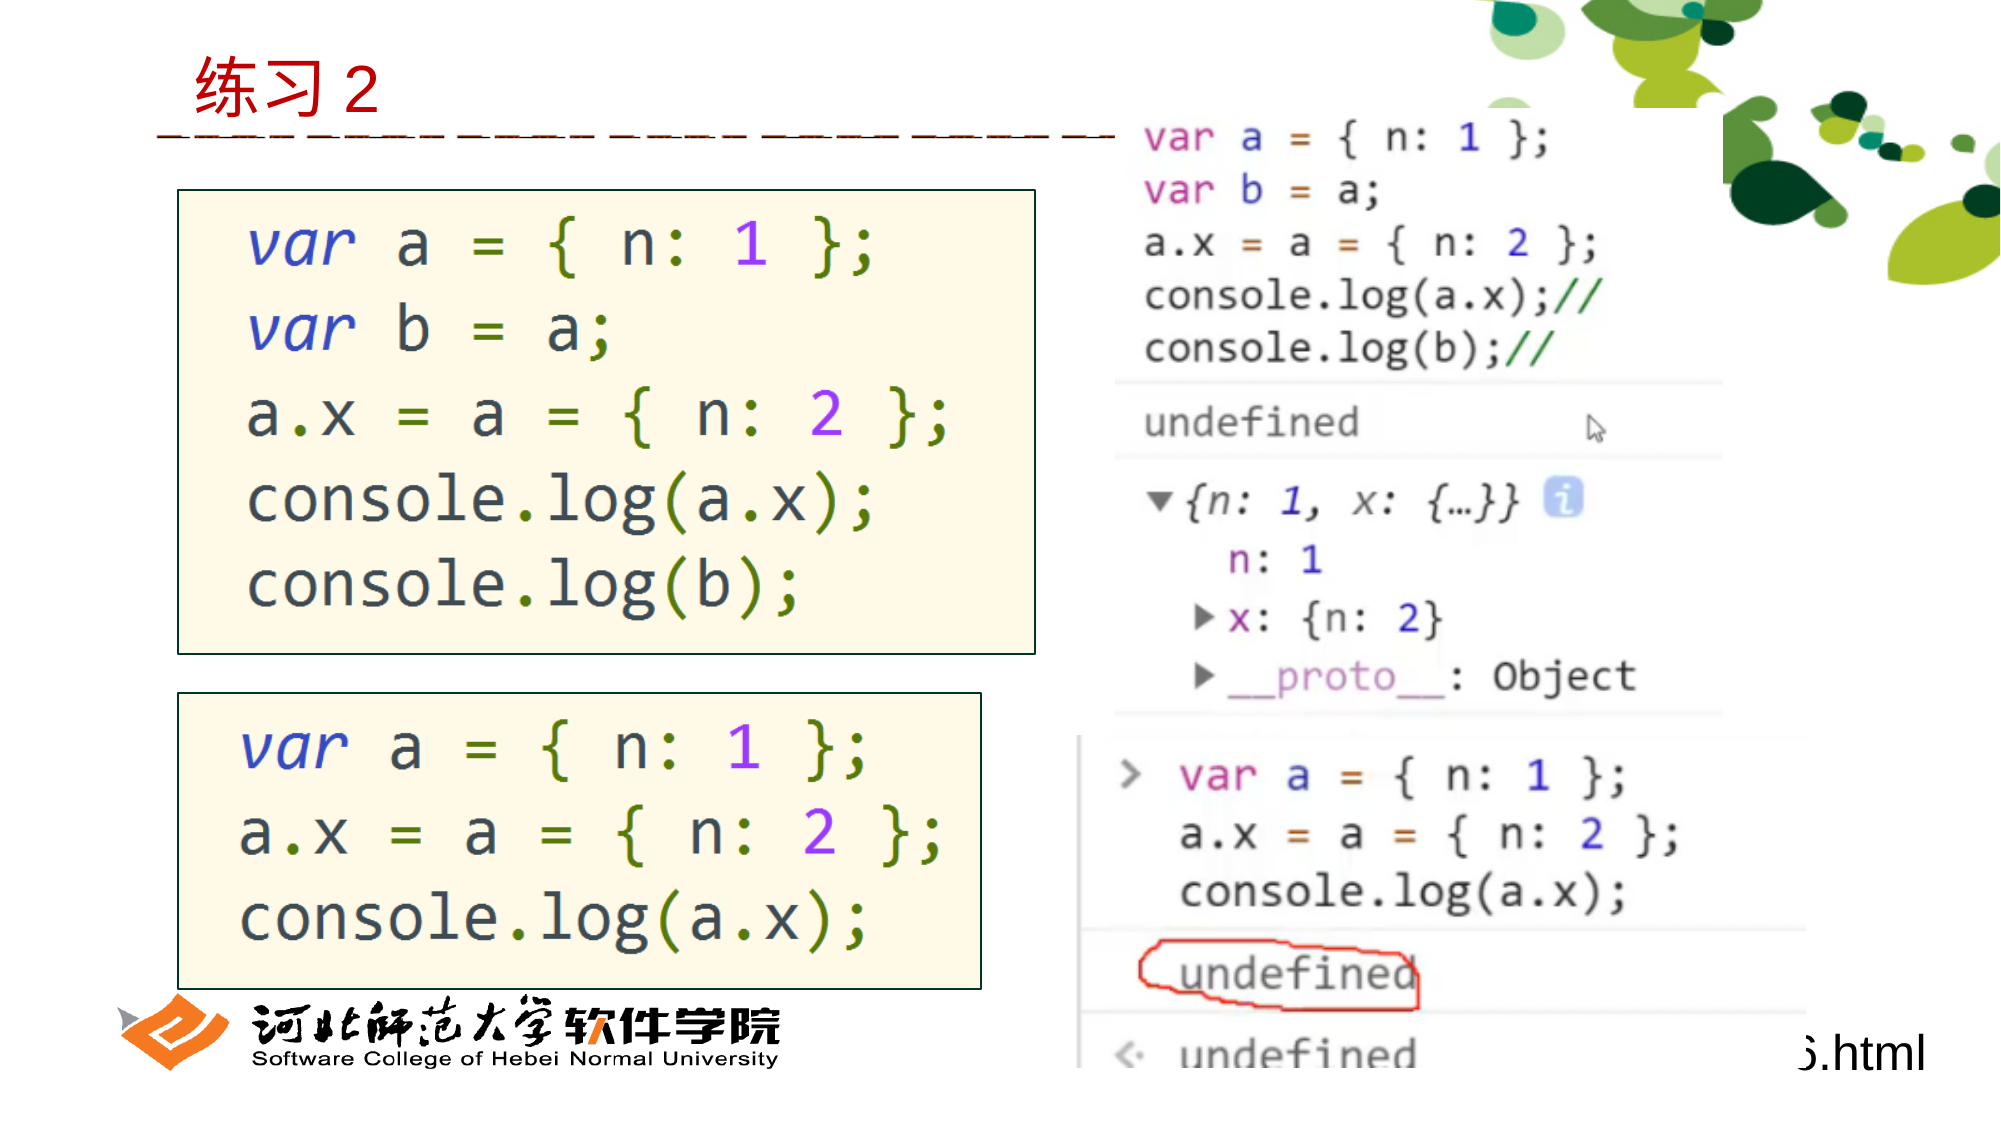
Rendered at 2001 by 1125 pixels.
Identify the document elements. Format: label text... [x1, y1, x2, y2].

list 练习2 [178, 38, 1523, 120]
text_box 6.html [1775, 1012, 2000, 1107]
picture [0, 0, 2001, 1125]
